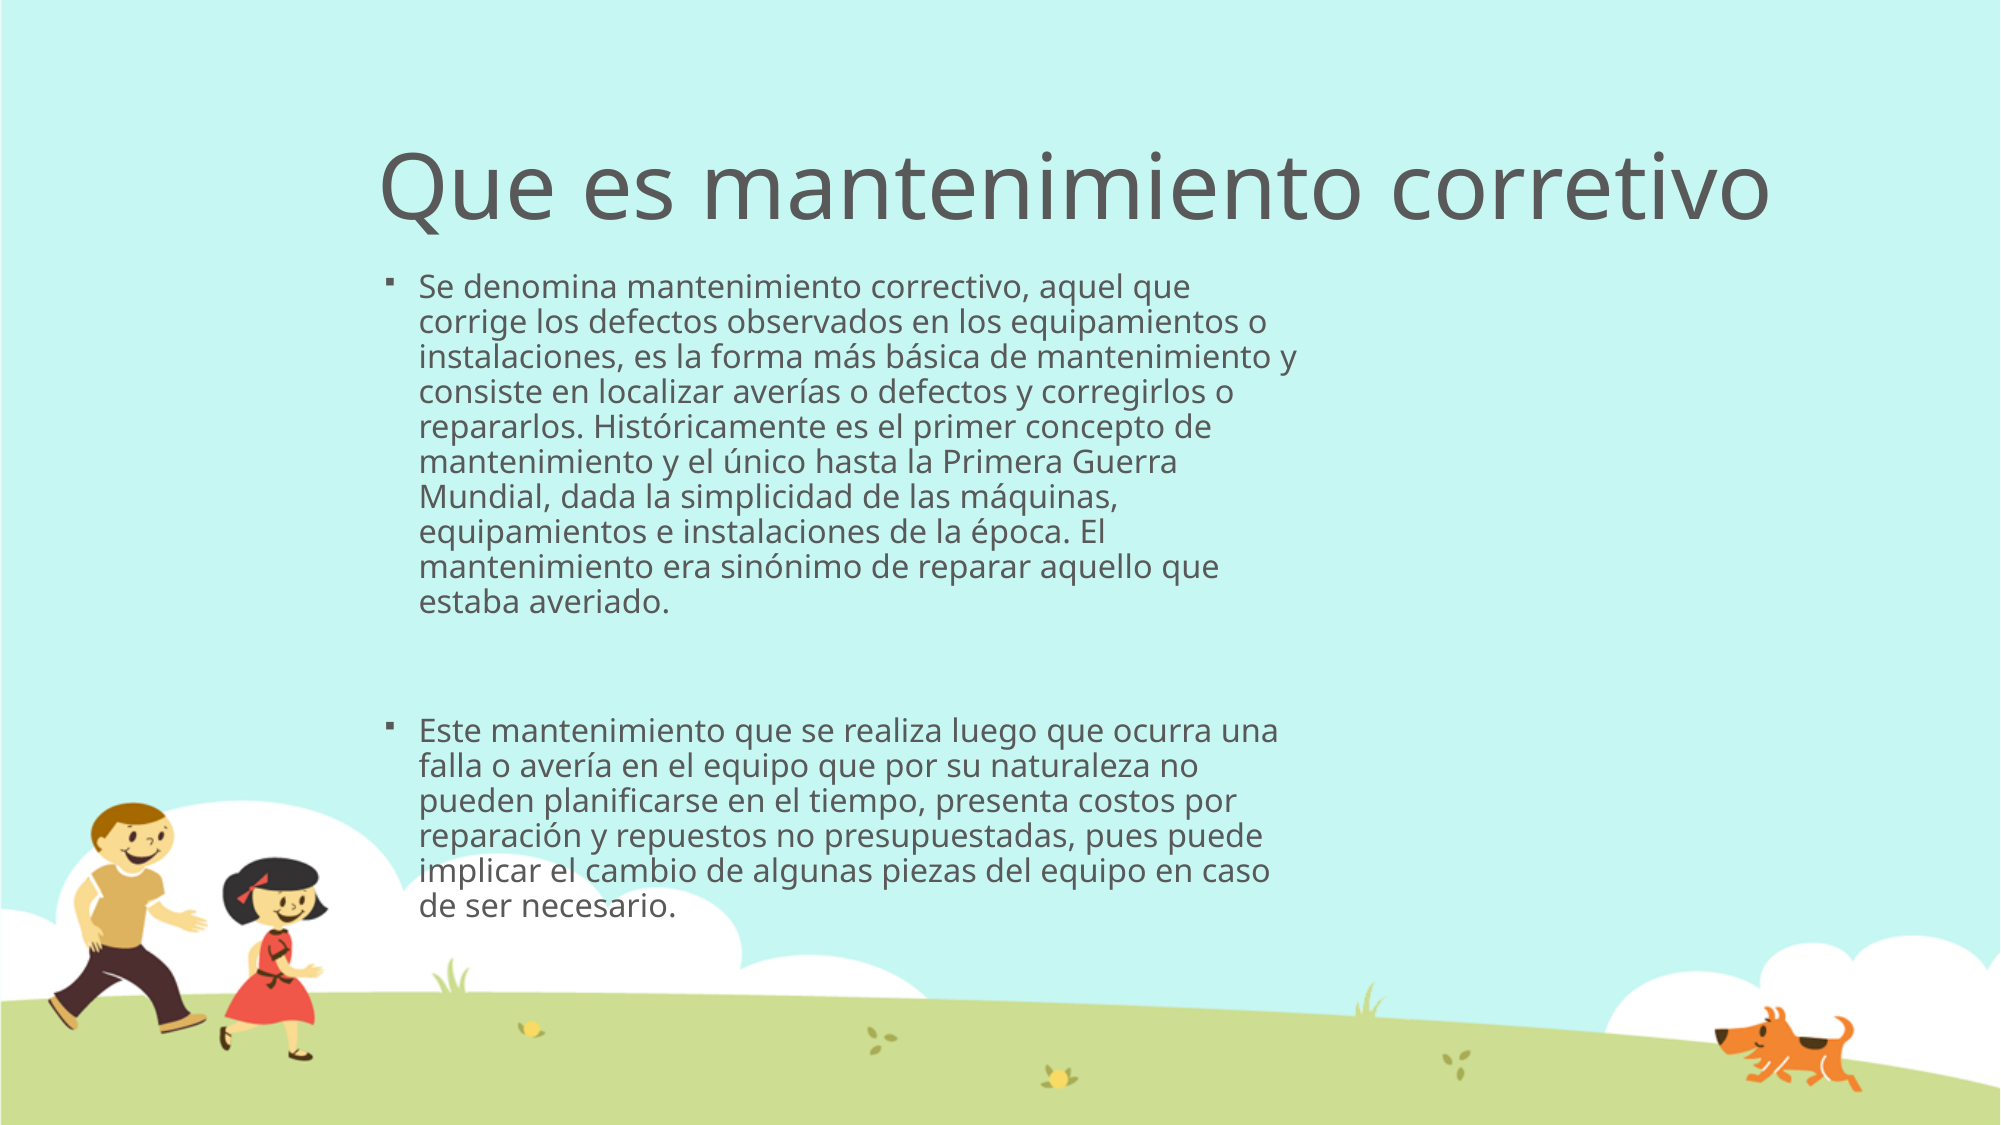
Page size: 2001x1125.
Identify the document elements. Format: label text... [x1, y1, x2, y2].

list Se denomina mantenimiento correctivo, aquel que corrige los defectos observados en los equipamientos o instalaciones, es la forma más básica de mantenimiento y consiste en localizar averías o defectos y corregirlos o repararlos. Históricamente es el primer concepto de mantenimiento y el único hasta la Primera Guerra Mundial, dada la simplicidad de las máquinas, equipamientos e instalaciones de la época. El mantenimiento era sinónimo de reparar aquello que estaba averiado. Este mantenimiento que se realiza luego que ocurra una falla o avería en el equipo que por su naturaleza no pueden planificarse en el tiempo, presenta costos por reparación y repuestos no presupuestadas, pues puede implicar el cambio de algunas piezas del equipo en caso de ser necesario. [362, 262, 1315, 938]
title Que es mantenimiento corretivo [362, 50, 1900, 247]
picture [0, 0, 2001, 1125]
